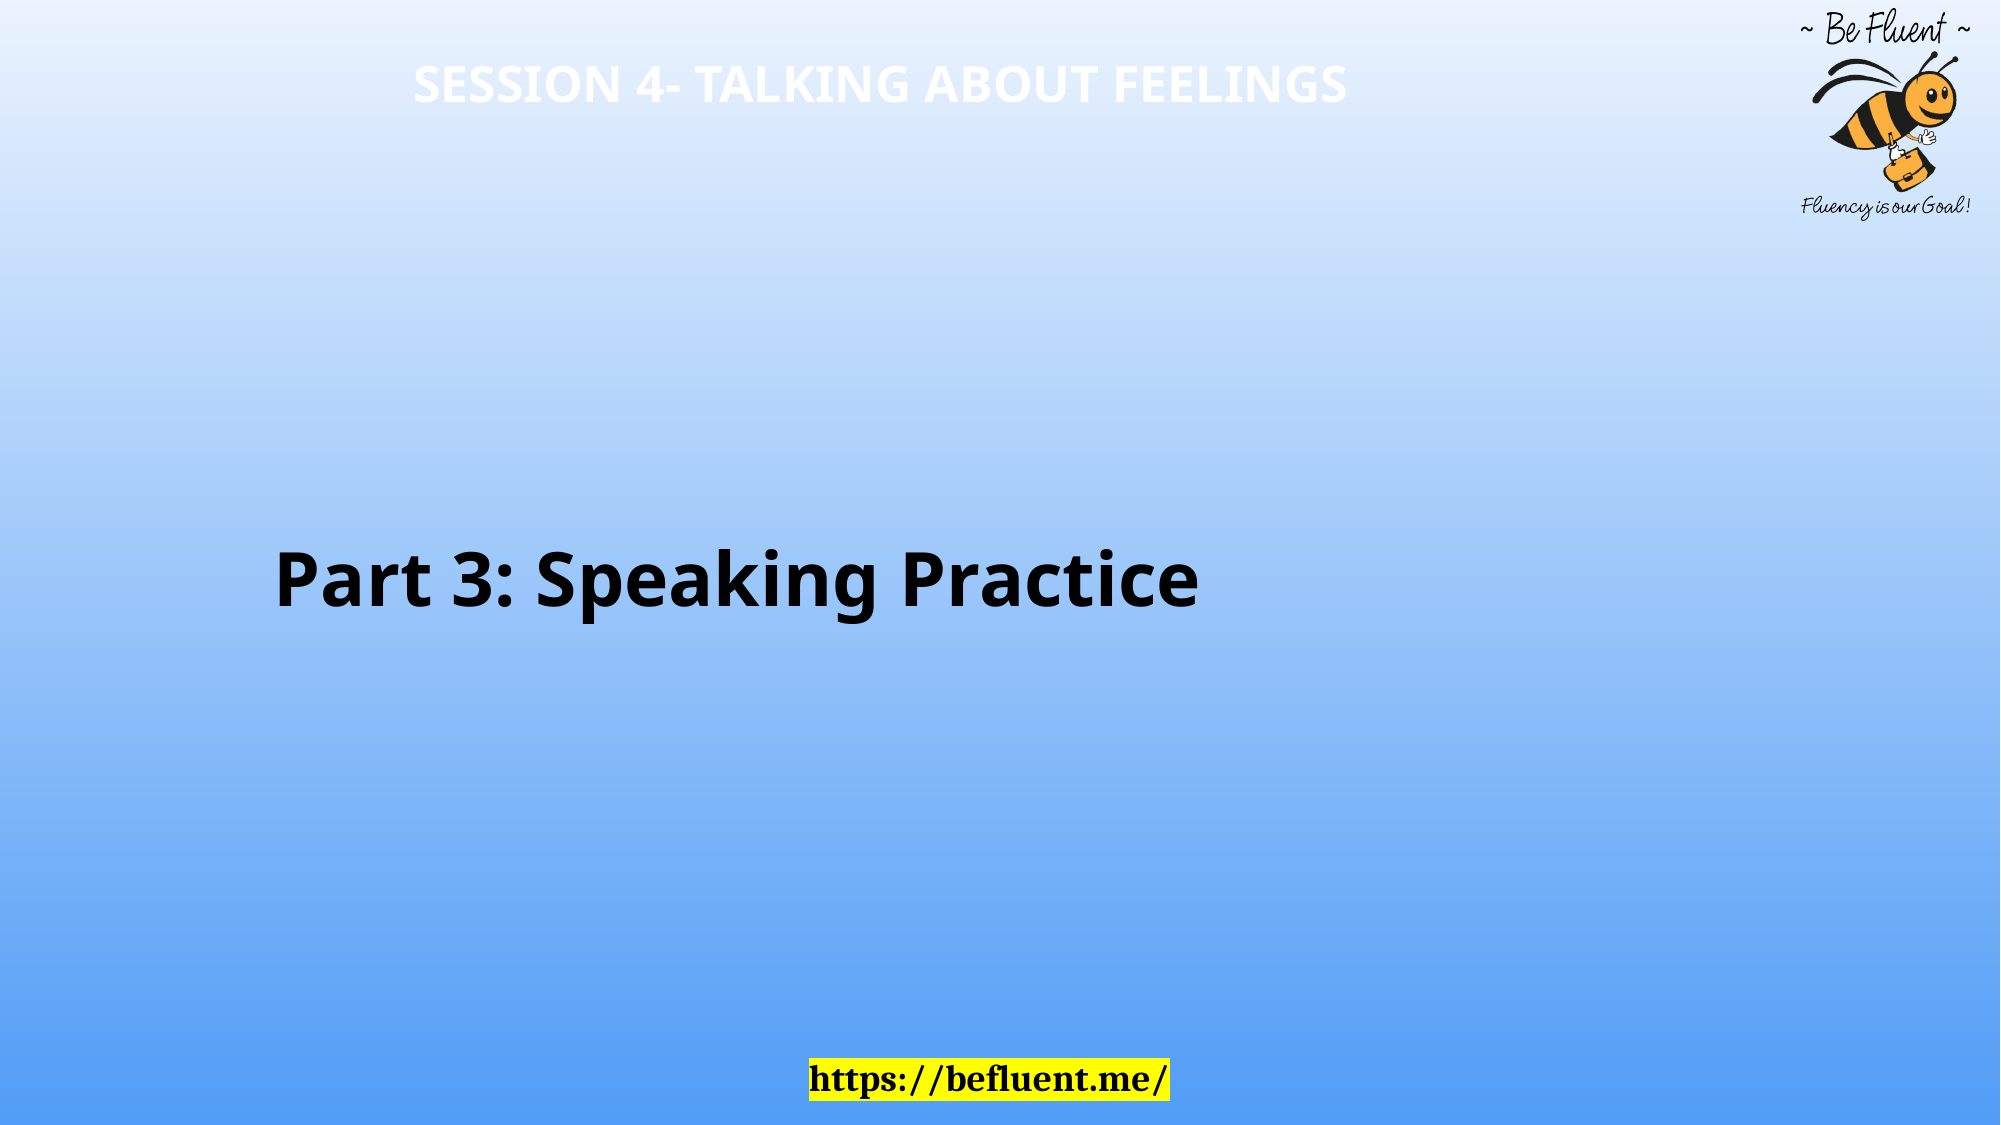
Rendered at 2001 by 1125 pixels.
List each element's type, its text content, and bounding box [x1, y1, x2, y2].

list Part 3: Speaking Practice [24, 126, 1984, 1004]
text_box https://befluent.me/ [457, 1046, 1522, 1107]
title Session 4- Talking about Feelings [116, 17, 1645, 126]
picture [1796, 0, 2000, 229]
